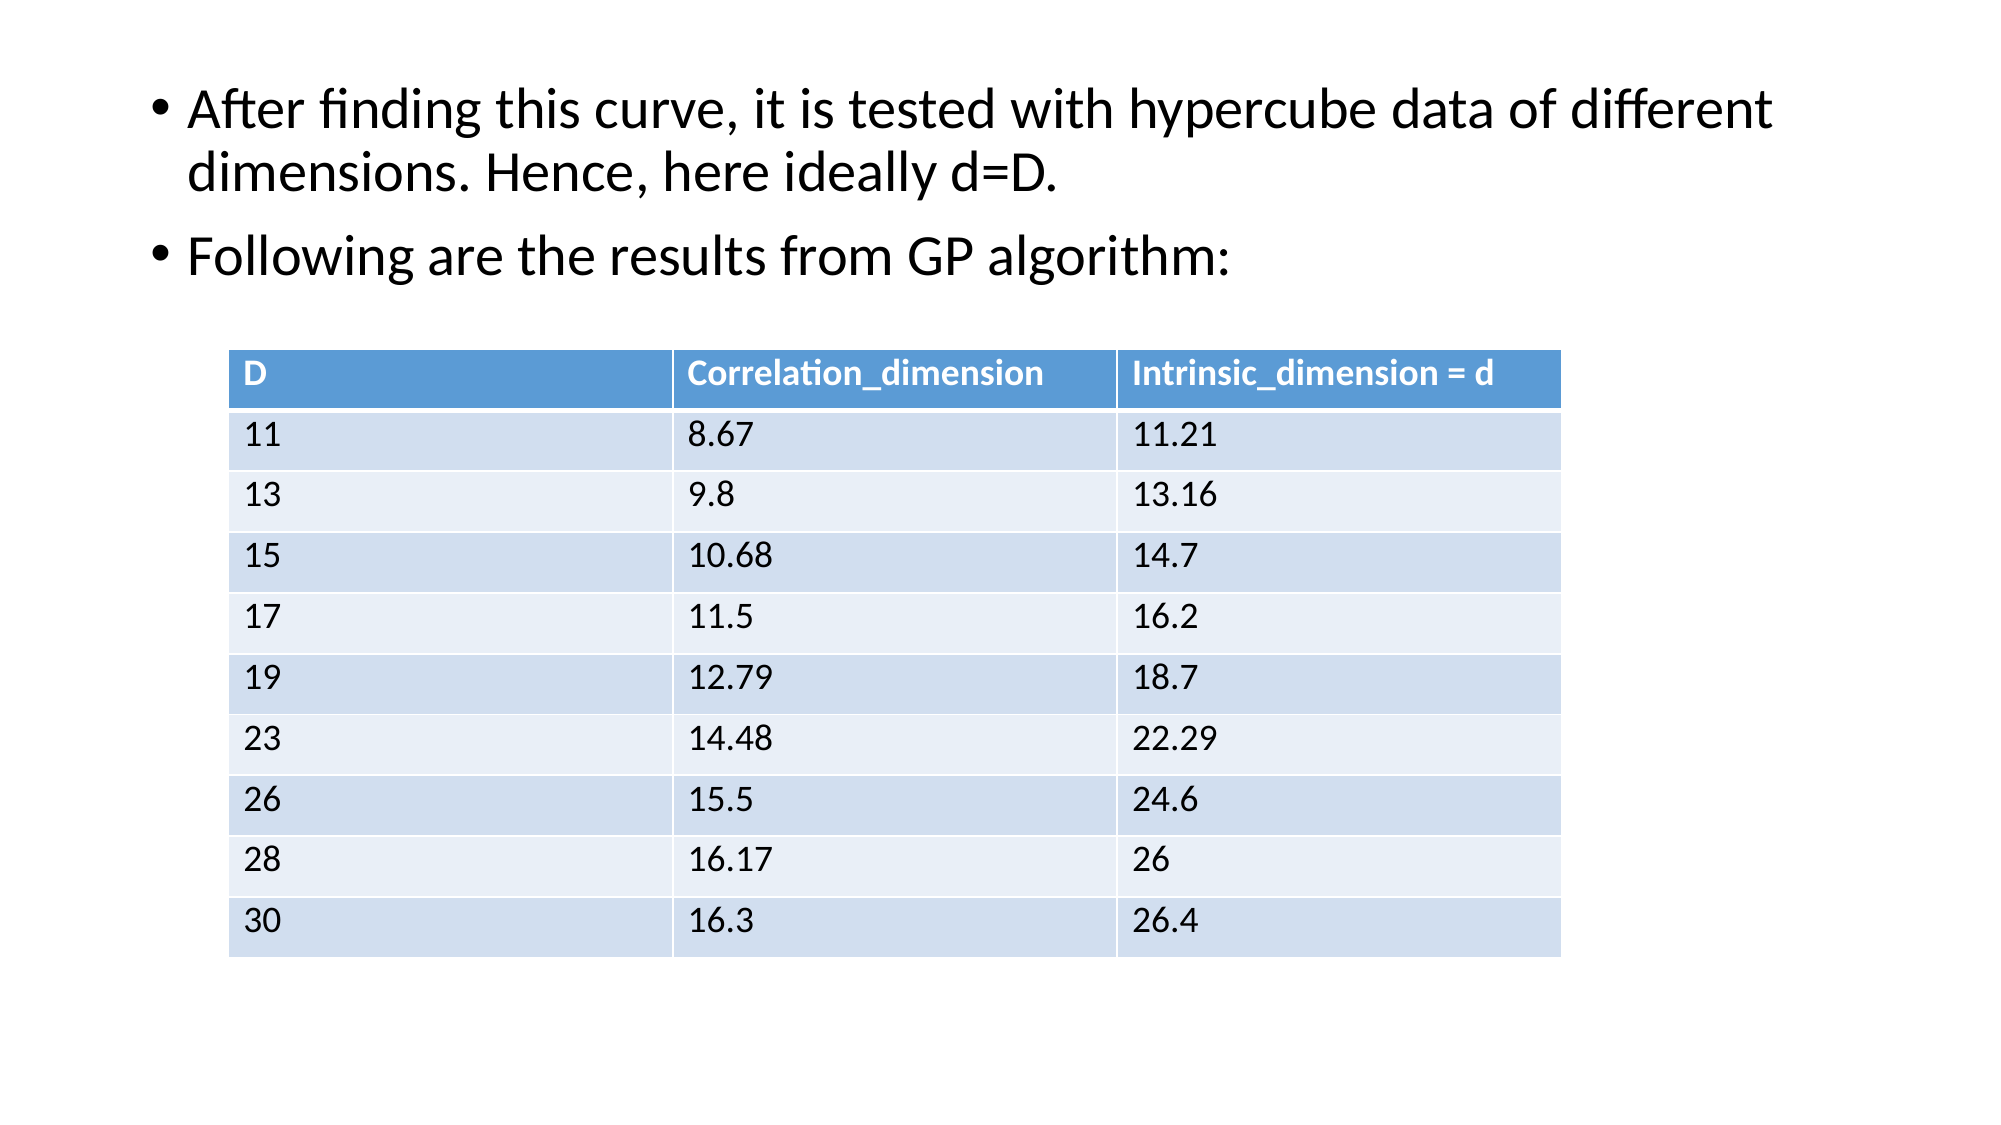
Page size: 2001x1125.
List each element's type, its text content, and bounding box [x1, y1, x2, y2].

table_cell 30 [229, 898, 672, 957]
table_cell 14.48 [674, 715, 1116, 774]
table_cell 17 [229, 594, 672, 653]
table_cell 18.7 [1118, 655, 1561, 714]
table_cell 19 [229, 655, 672, 714]
table_header D [229, 350, 672, 408]
table_cell 26.4 [1118, 898, 1561, 957]
table_cell 16.3 [674, 898, 1116, 957]
list After finding this curve, it is tested with hypercube data of different dimensions. Hence, here ideally d=D. Following are the results from GP algorithm: [135, 70, 1861, 1089]
table_cell 23 [229, 715, 672, 774]
table_cell 22.29 [1118, 715, 1561, 774]
table_cell 28 [229, 837, 672, 896]
table_cell 26 [229, 776, 672, 835]
table_cell 14.7 [1118, 533, 1561, 592]
table_cell 12.79 [674, 655, 1116, 714]
table_cell 10.68 [674, 533, 1116, 592]
table_cell 24.6 [1118, 776, 1561, 835]
table_cell 16.17 [674, 837, 1116, 896]
table_cell 15 [229, 533, 672, 592]
table_cell 13.16 [1118, 472, 1561, 531]
table_cell 15.5 [674, 776, 1116, 835]
table_cell 26 [1118, 837, 1561, 896]
table_cell 9.8 [674, 472, 1116, 531]
table_header Correlation_dimension [674, 350, 1116, 408]
table_cell 11.21 [1118, 413, 1561, 470]
table_cell 11 [229, 413, 672, 470]
table_cell 16.2 [1118, 594, 1561, 653]
table_cell 11.5 [674, 594, 1116, 653]
table_header Intrinsic_dimension = d [1118, 350, 1561, 408]
table_cell 8.67 [674, 413, 1116, 470]
table_cell 13 [229, 472, 672, 531]
